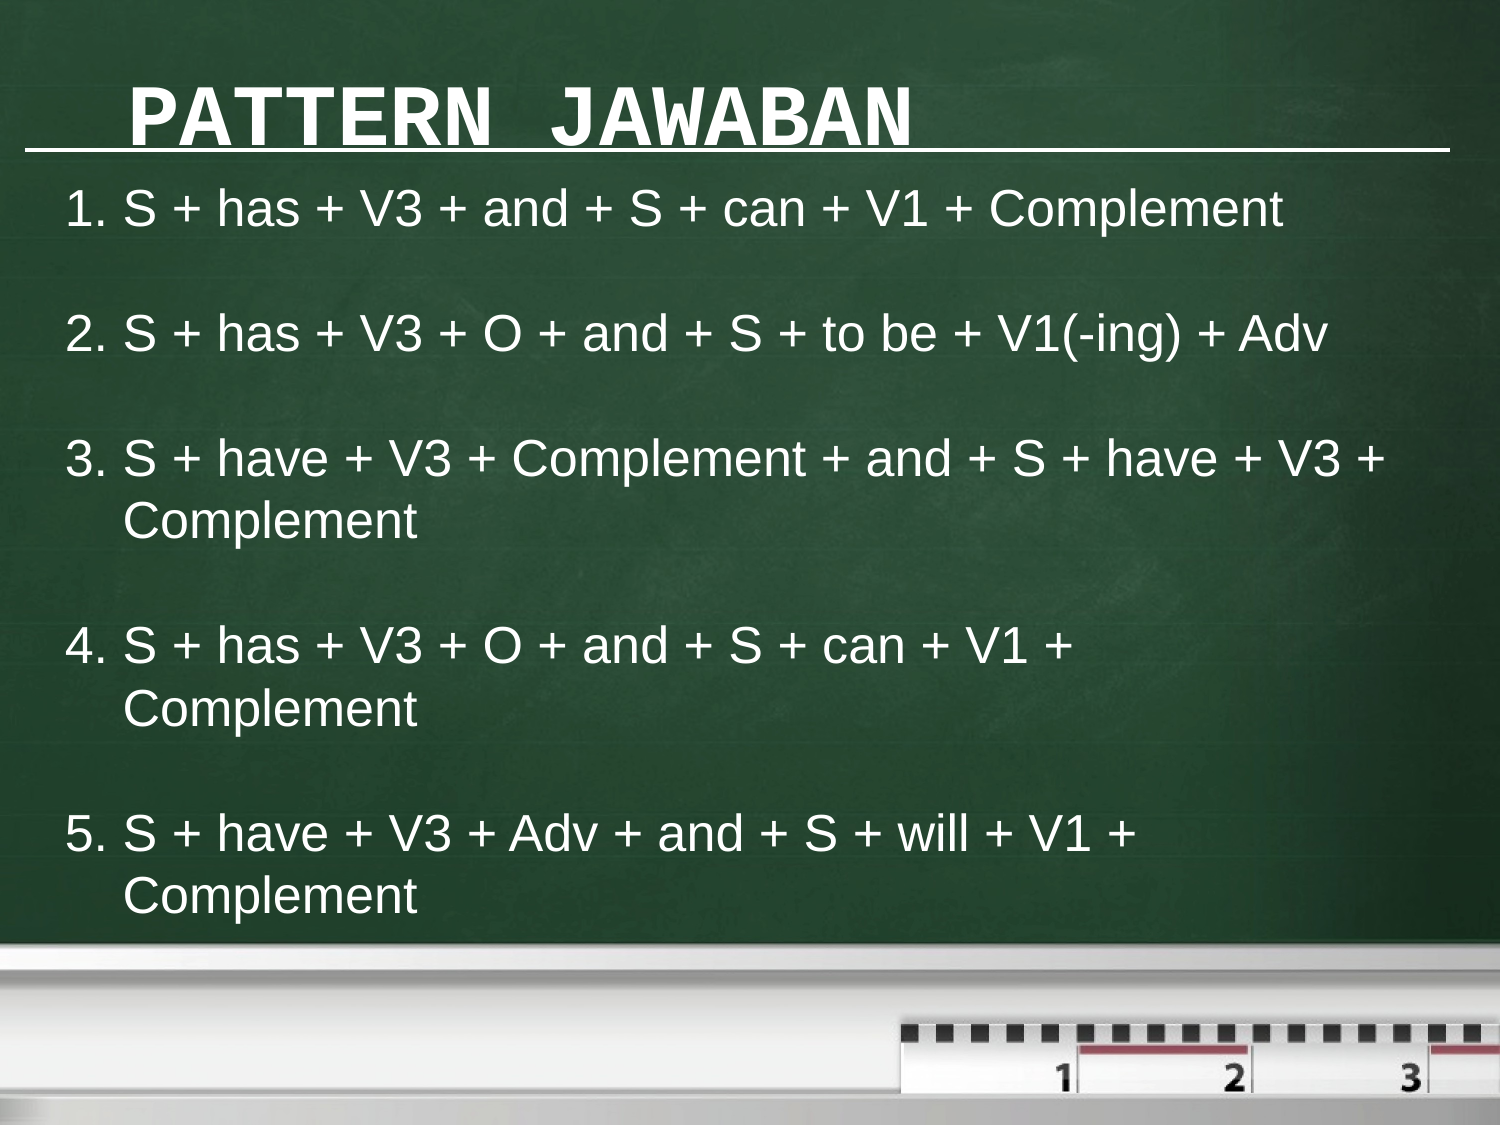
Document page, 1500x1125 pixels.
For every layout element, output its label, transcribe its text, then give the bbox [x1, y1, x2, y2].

text_box 1. S + has + V3 + and + S + can + V1 + Complement 2. S + has + V3 + O + and + S + to be + V1(-ing) + Adv 3. S + have + V3 + Complement + and + S + have + V3 + Complement 4. S + has + V3 + O + and + S + can + V1 + Complement 5. S + have + V3 + Adv + and + S + will + V1 + Complement [48, 210, 1427, 888]
text_box [0, 0, 1500, 1125]
table_header [25, 152, 1450, 203]
text_box PATTERN JAWABAN [110, 46, 1315, 148]
